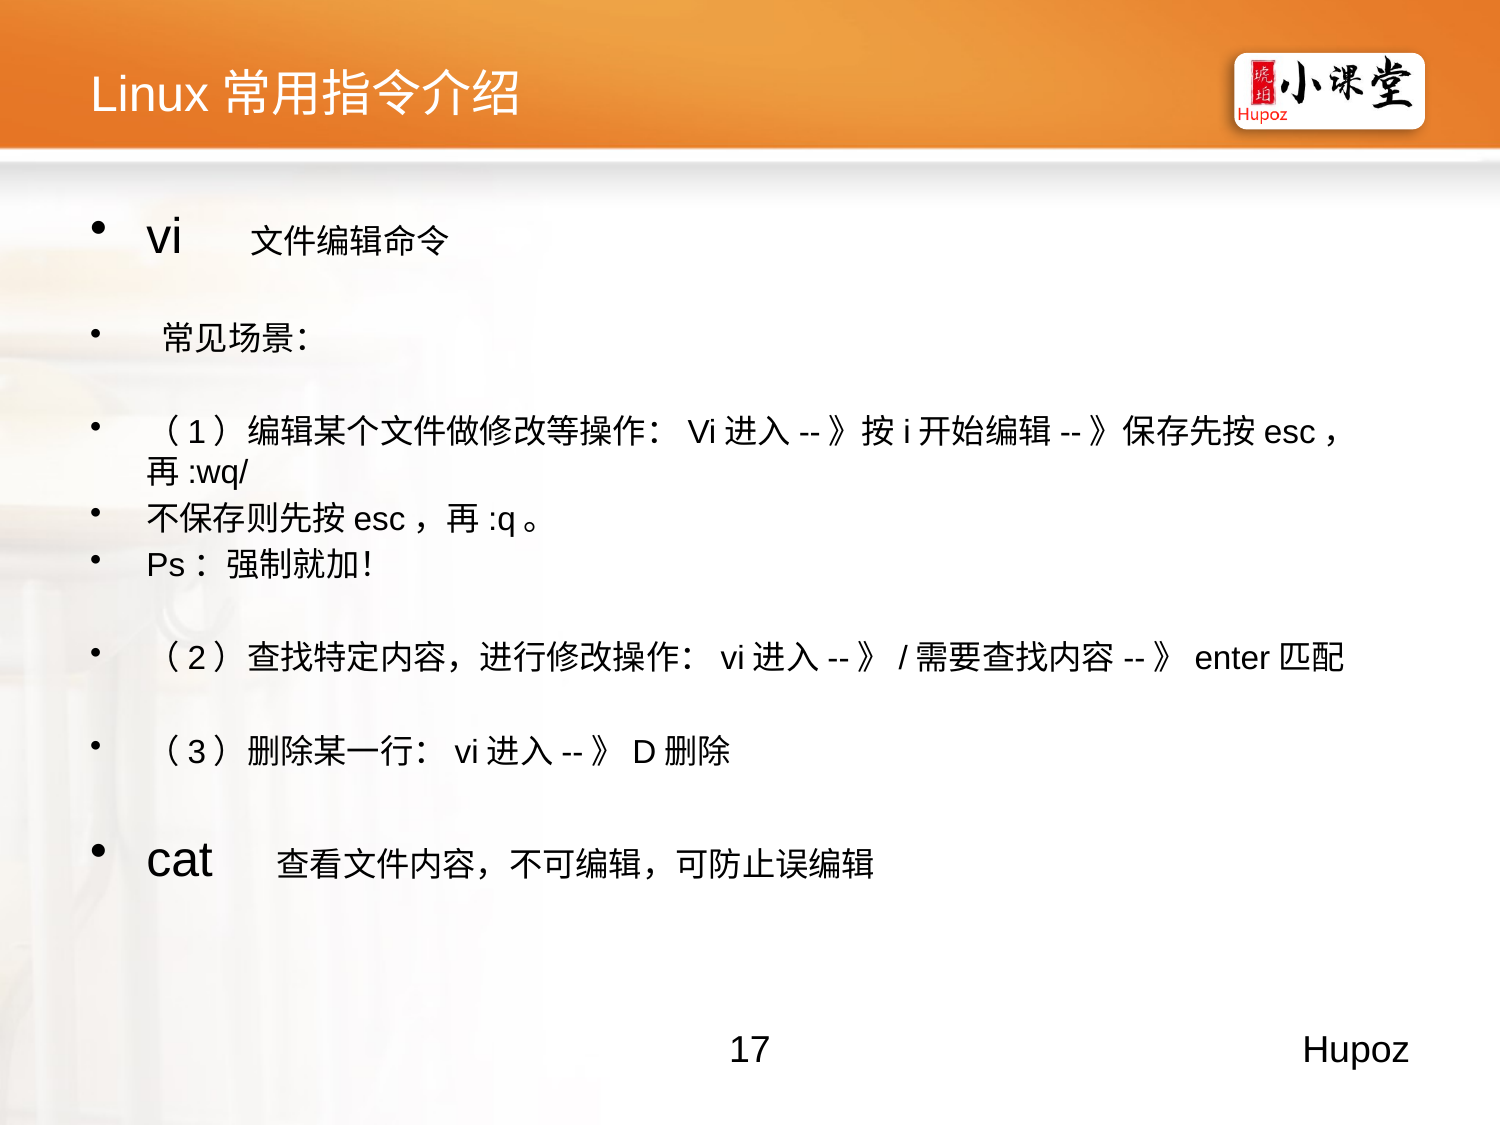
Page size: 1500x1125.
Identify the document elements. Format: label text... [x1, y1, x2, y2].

picture [0, 0, 1500, 1125]
list vi 文件编辑命令 常见场景： （1）编辑某个文件做修改等操作：Vi进入--》按i开始编辑--》保存先按esc，再:wq/ 不保存则先按esc，再:q。 Ps：强制就加！ （2）查找特定内容，进行修改操作：vi进入--》/需要查找内容--》enter匹配 （3）删除某一行：vi进入--》D删除 cat 查看文件内容，不可编辑，可防止误编辑 [75, 196, 1425, 1005]
title Linux常用指令介绍 [75, 45, 1425, 138]
